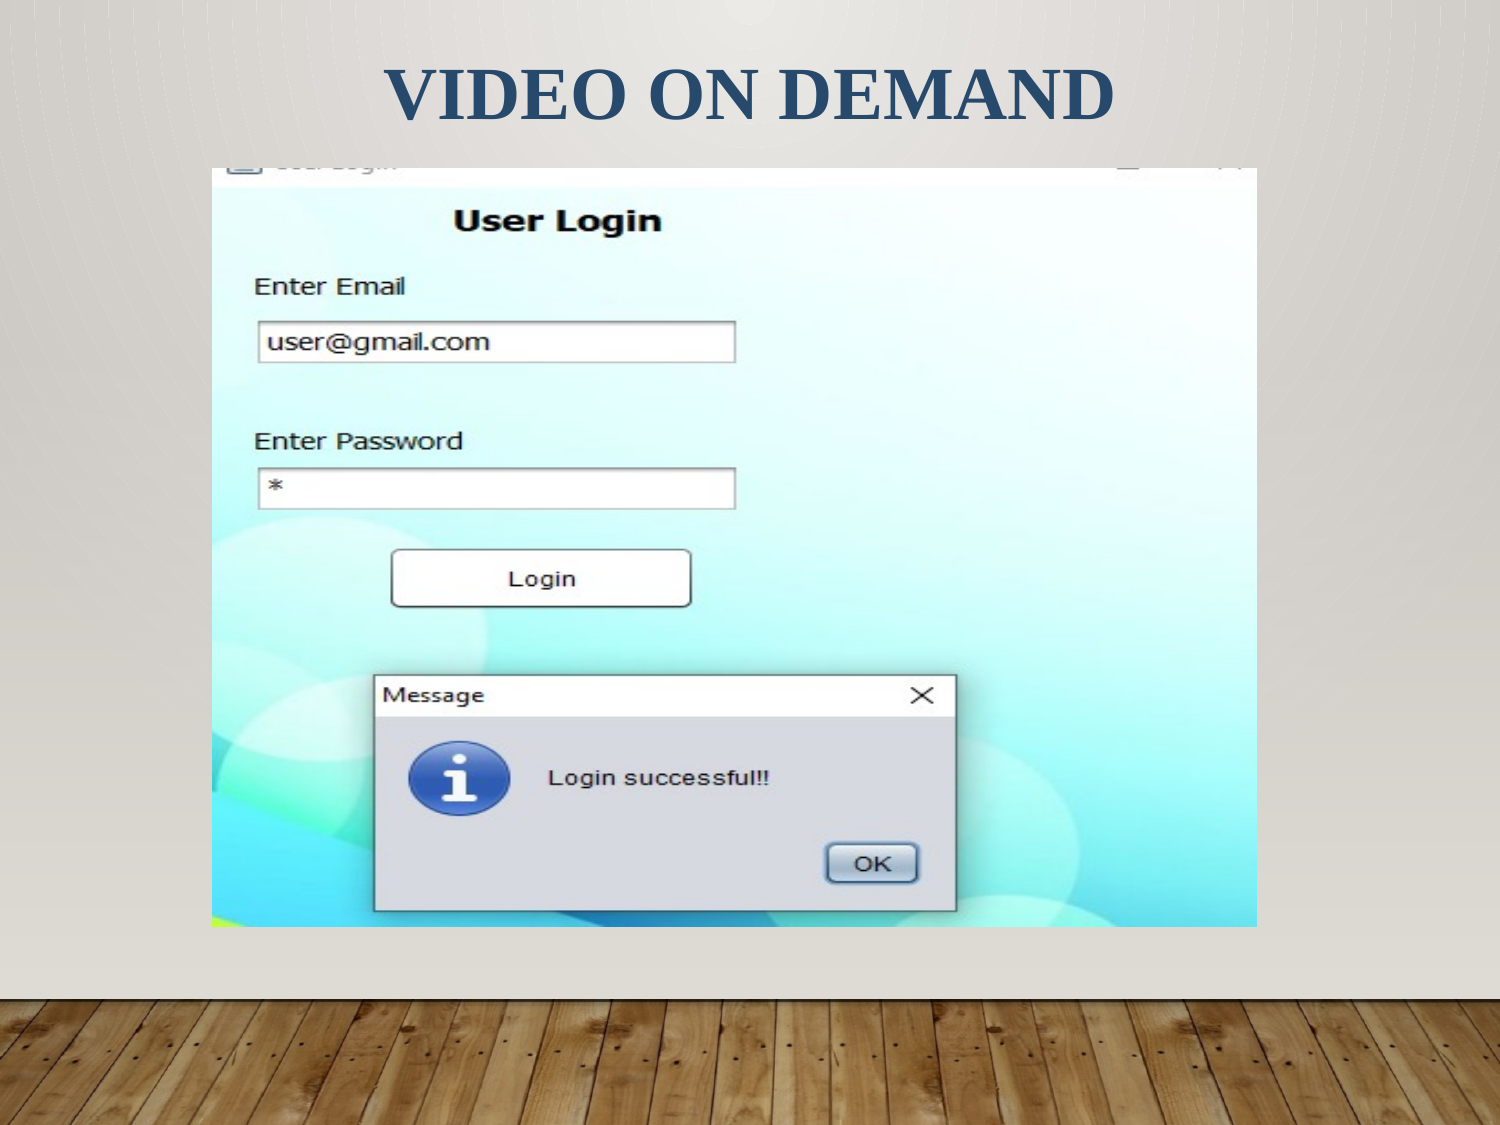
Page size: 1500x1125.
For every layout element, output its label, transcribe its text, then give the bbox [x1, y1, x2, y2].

text_box VIDEO ON DEMAND [64, 37, 1436, 143]
picture [0, 999, 1500, 1125]
picture [212, 168, 1257, 927]
